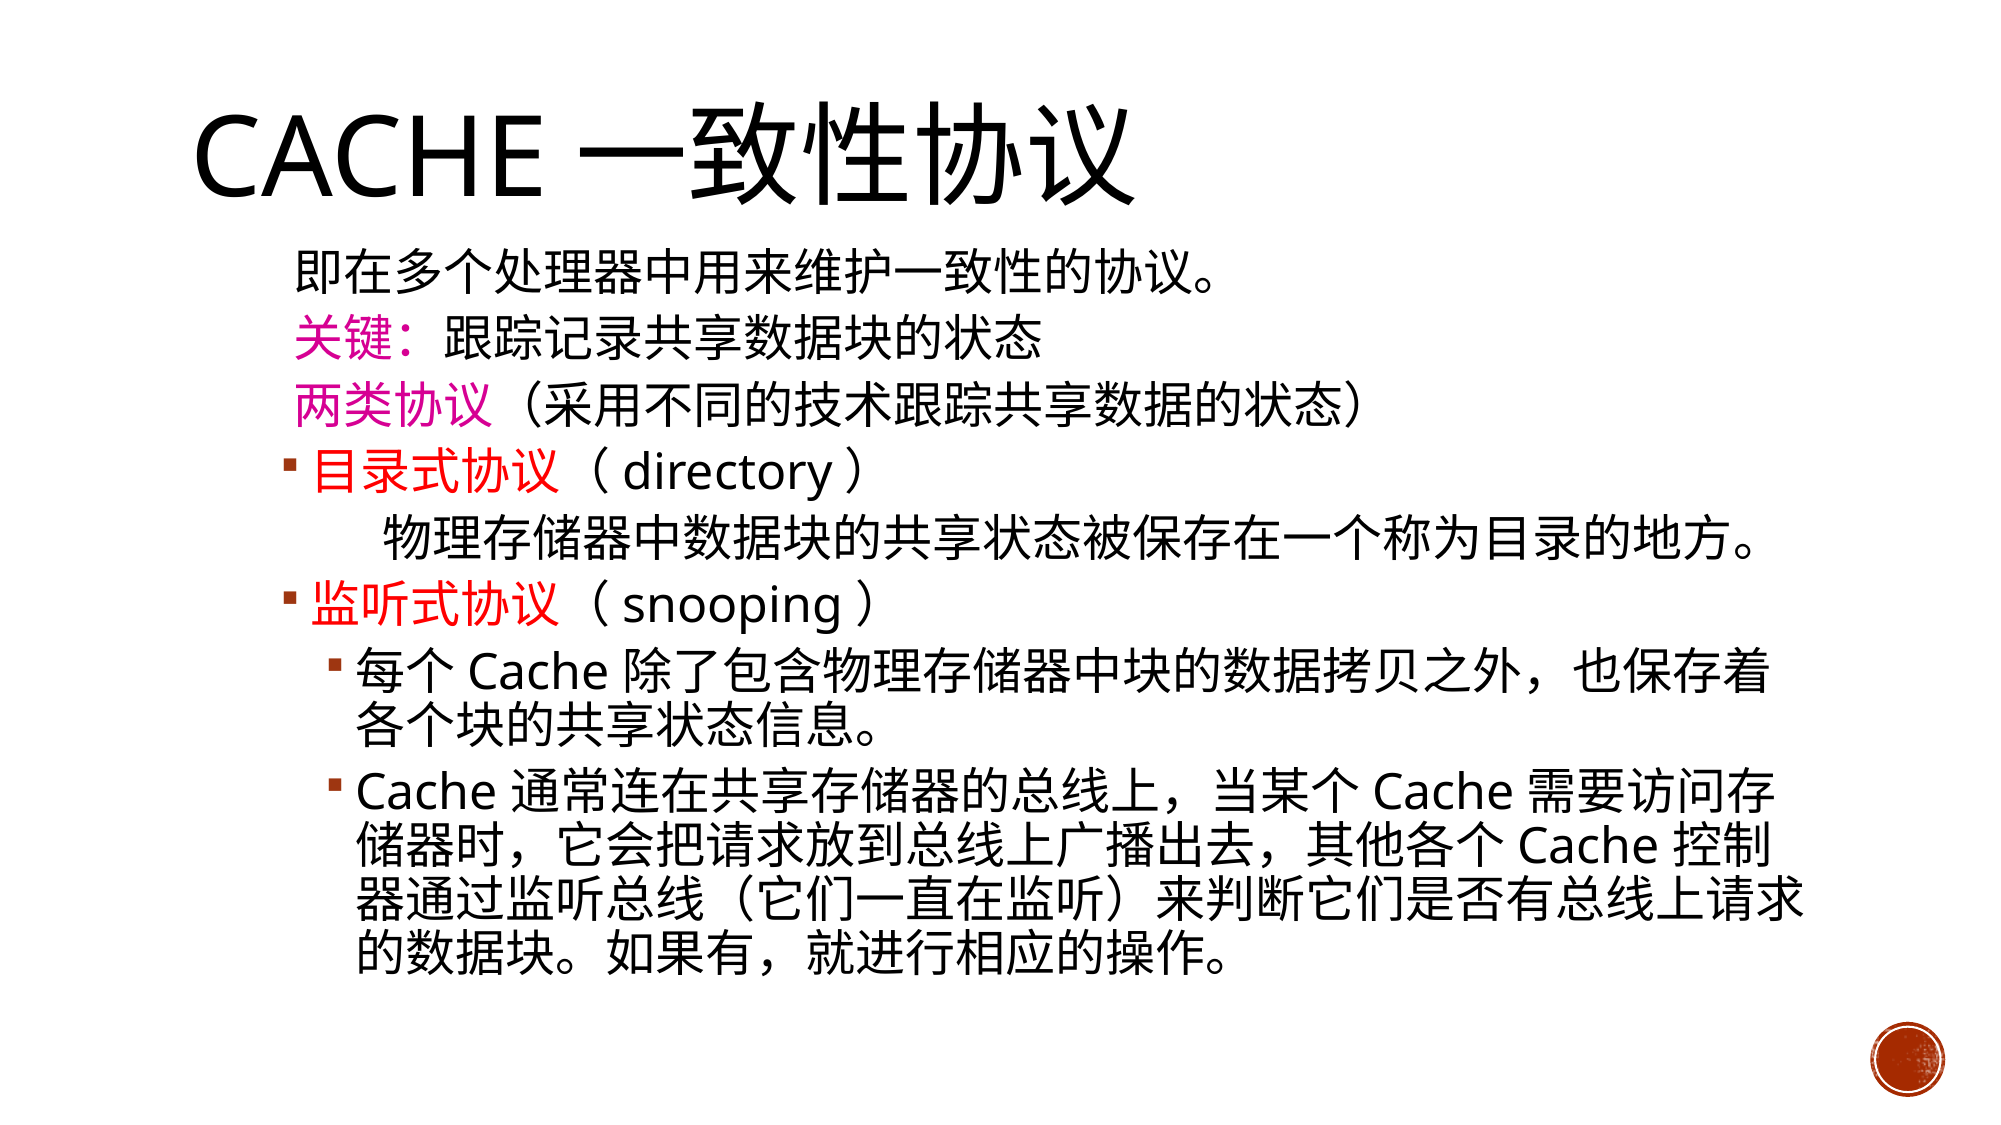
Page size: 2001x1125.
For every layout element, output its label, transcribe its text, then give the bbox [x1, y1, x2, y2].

list 即在多个处理器中用来维护一致性的协议。 关键：跟踪记录共享数据块的状态 两类协议（采用不同的技术跟踪共享数据的状态） 目录式协议（directory） 物理存储器中数据块的共享状态被保存在一个称为目录的地方。 监听式协议（snooping） 每个Cache除了包含物理存储器中块的数据拷贝之外，也保存着各个块的共享状态信息。 Cache通常连在共享存储器的总线上，当某个Cache需要访问存储器时，它会把请求放到总线上广播出去，其他各个Cache控制器通过监听总线（它们一直在监听）来判断它们是否有总线上请求的数据块。如果有，就进行相应的操作。 [175, 239, 1826, 1013]
title CACHE一致性协议 [175, 79, 1826, 239]
